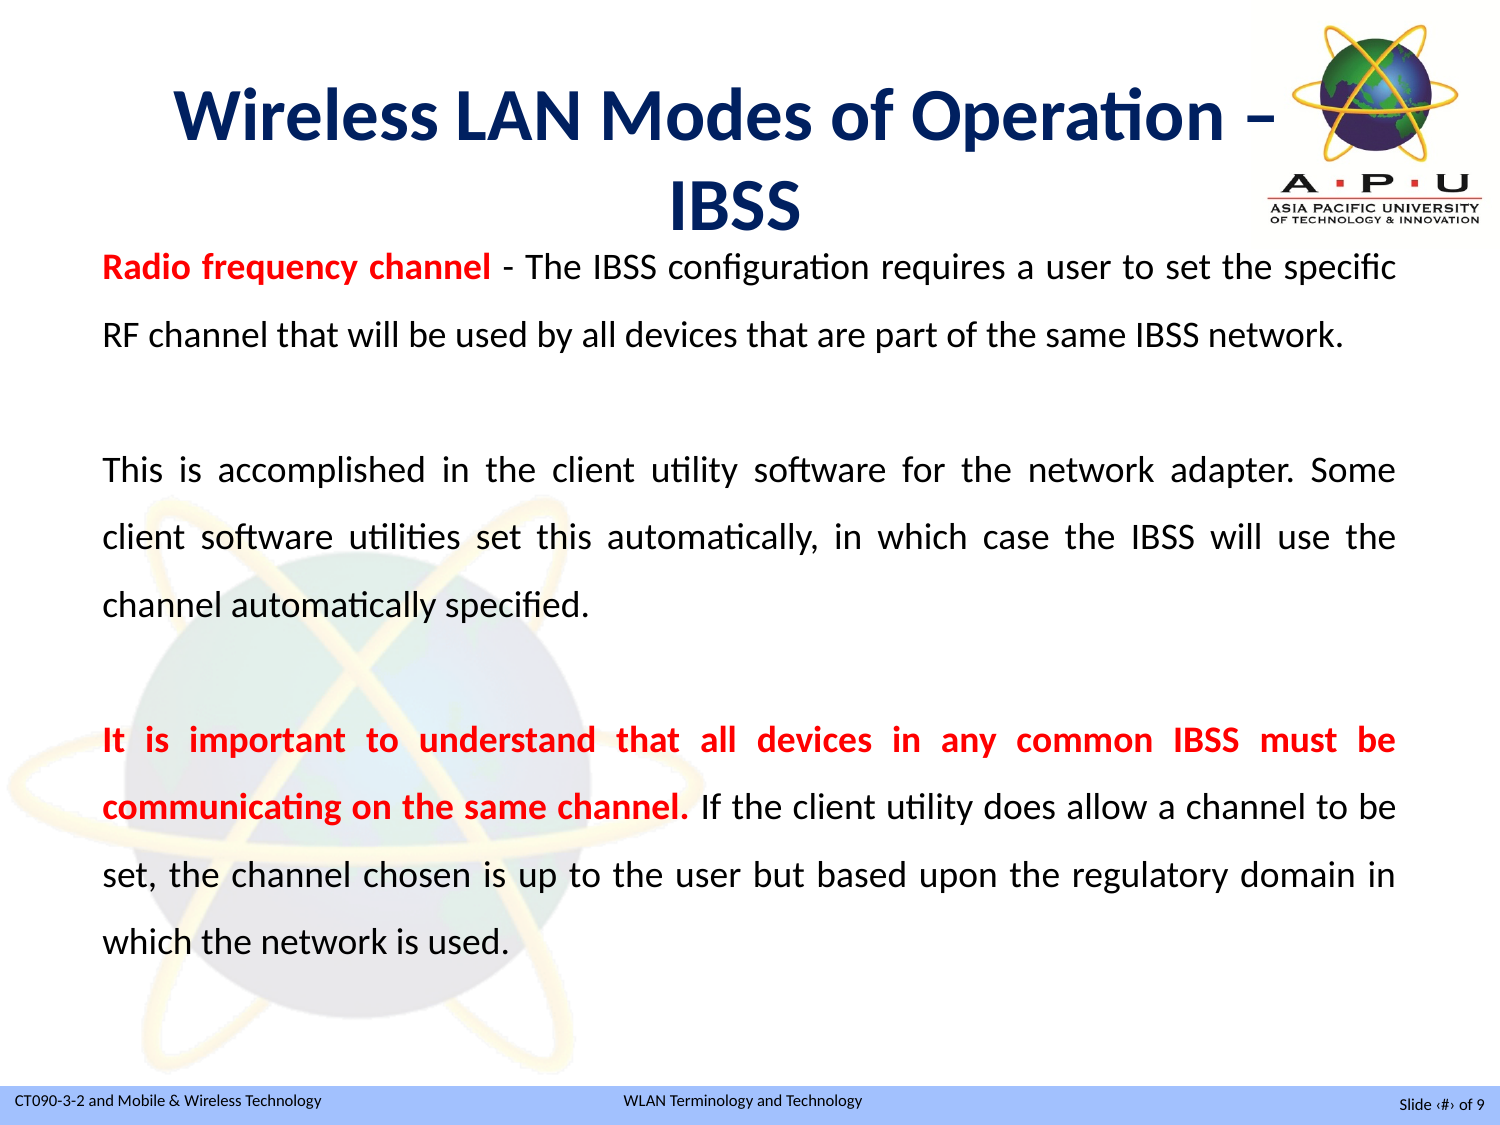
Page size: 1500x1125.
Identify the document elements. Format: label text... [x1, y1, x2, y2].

text_box Radio frequency channel - The IBSS configuration requires a user to set the specific RF channel that will be used by all devices that are part of the same IBSS network. This is accomplished in the client utility software for the network adapter. Some client software utilities set this automatically, in which case the IBSS will use the channel automatically specified. It is important to understand that all devices in any common IBSS must be communicating on the same channel. If the client utility does allow a channel to be set, the channel chosen is up to the user but based upon the regulatory domain in which the network is used. [87, 212, 1413, 1015]
footer Slide ‹#› of 9 [1024, 1086, 1500, 1125]
text_box Wireless LAN Modes of Operation – IBSS [70, 90, 1384, 220]
picture [1251, 0, 1500, 249]
